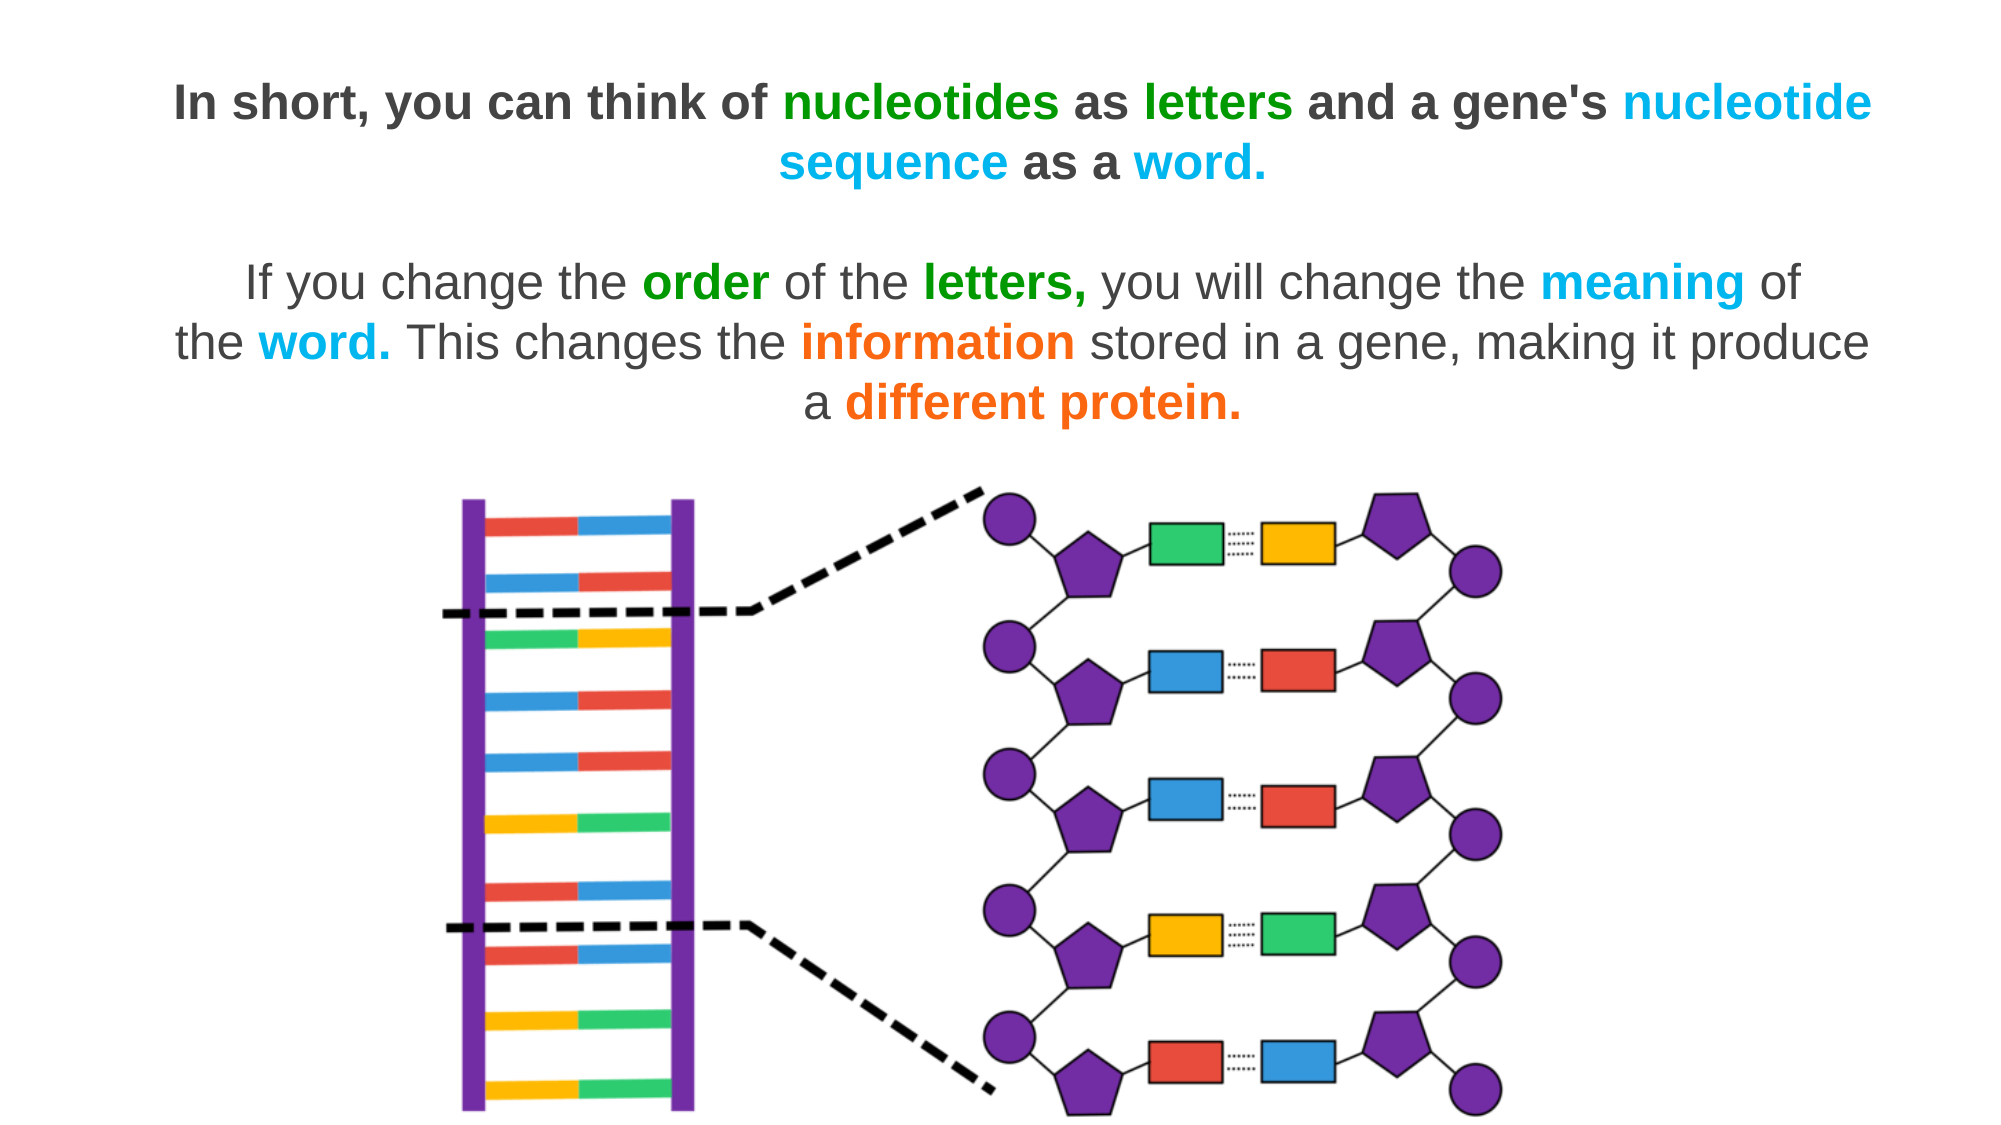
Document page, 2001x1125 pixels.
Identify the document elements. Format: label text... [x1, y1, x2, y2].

text_box In short, you can think of nucleotides as letters and a gene's nucleotide sequence as a word. If you change the order of the letters, you will change the meaning of the word. This changes the information stored in a gene, making it produce a different protein. [81, 62, 1965, 438]
picture [408, 484, 1508, 1125]
